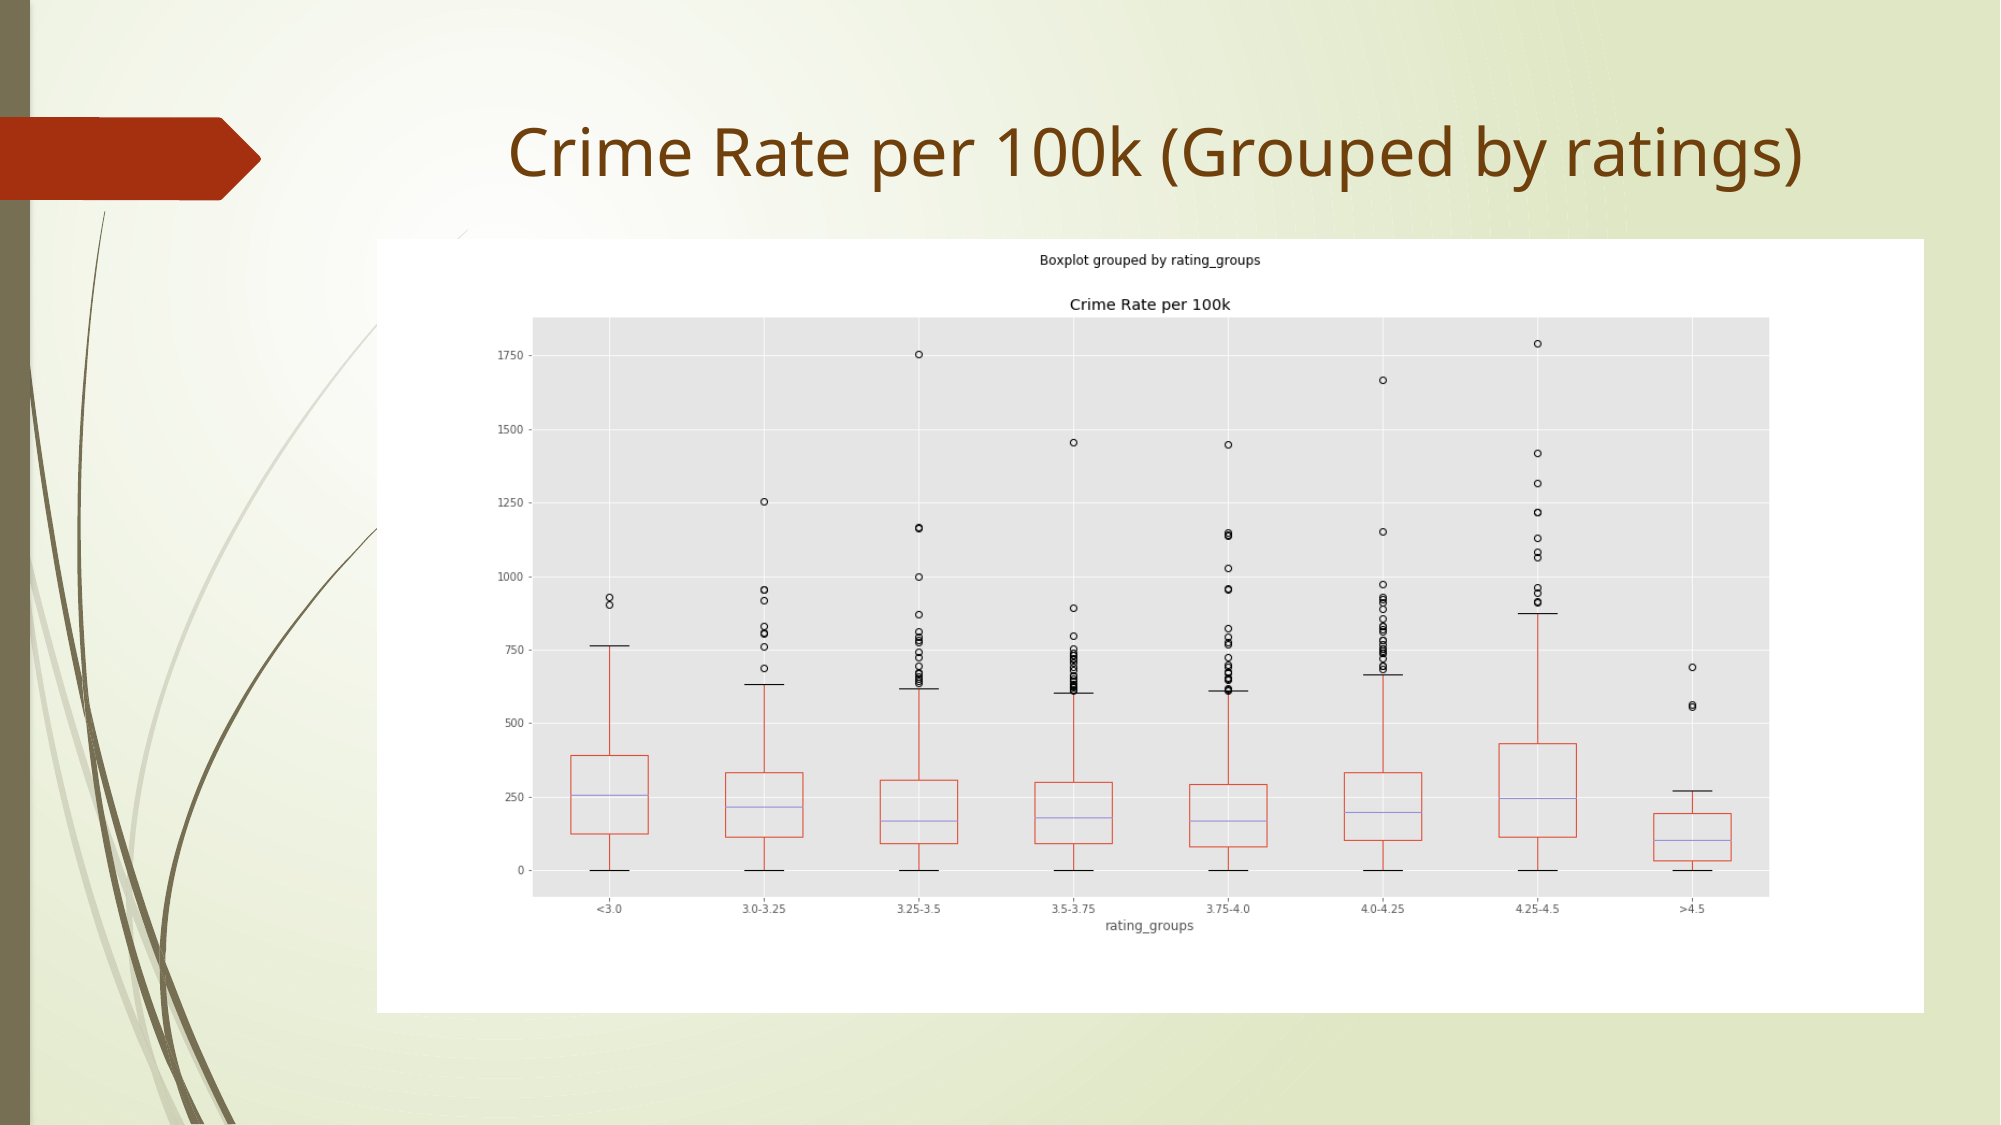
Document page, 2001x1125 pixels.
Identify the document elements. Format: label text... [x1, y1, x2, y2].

picture [377, 239, 1924, 1013]
text_box [1493, 147, 1524, 209]
title Crime Rate per 100k (Grouped by ratings) [425, 102, 1888, 219]
